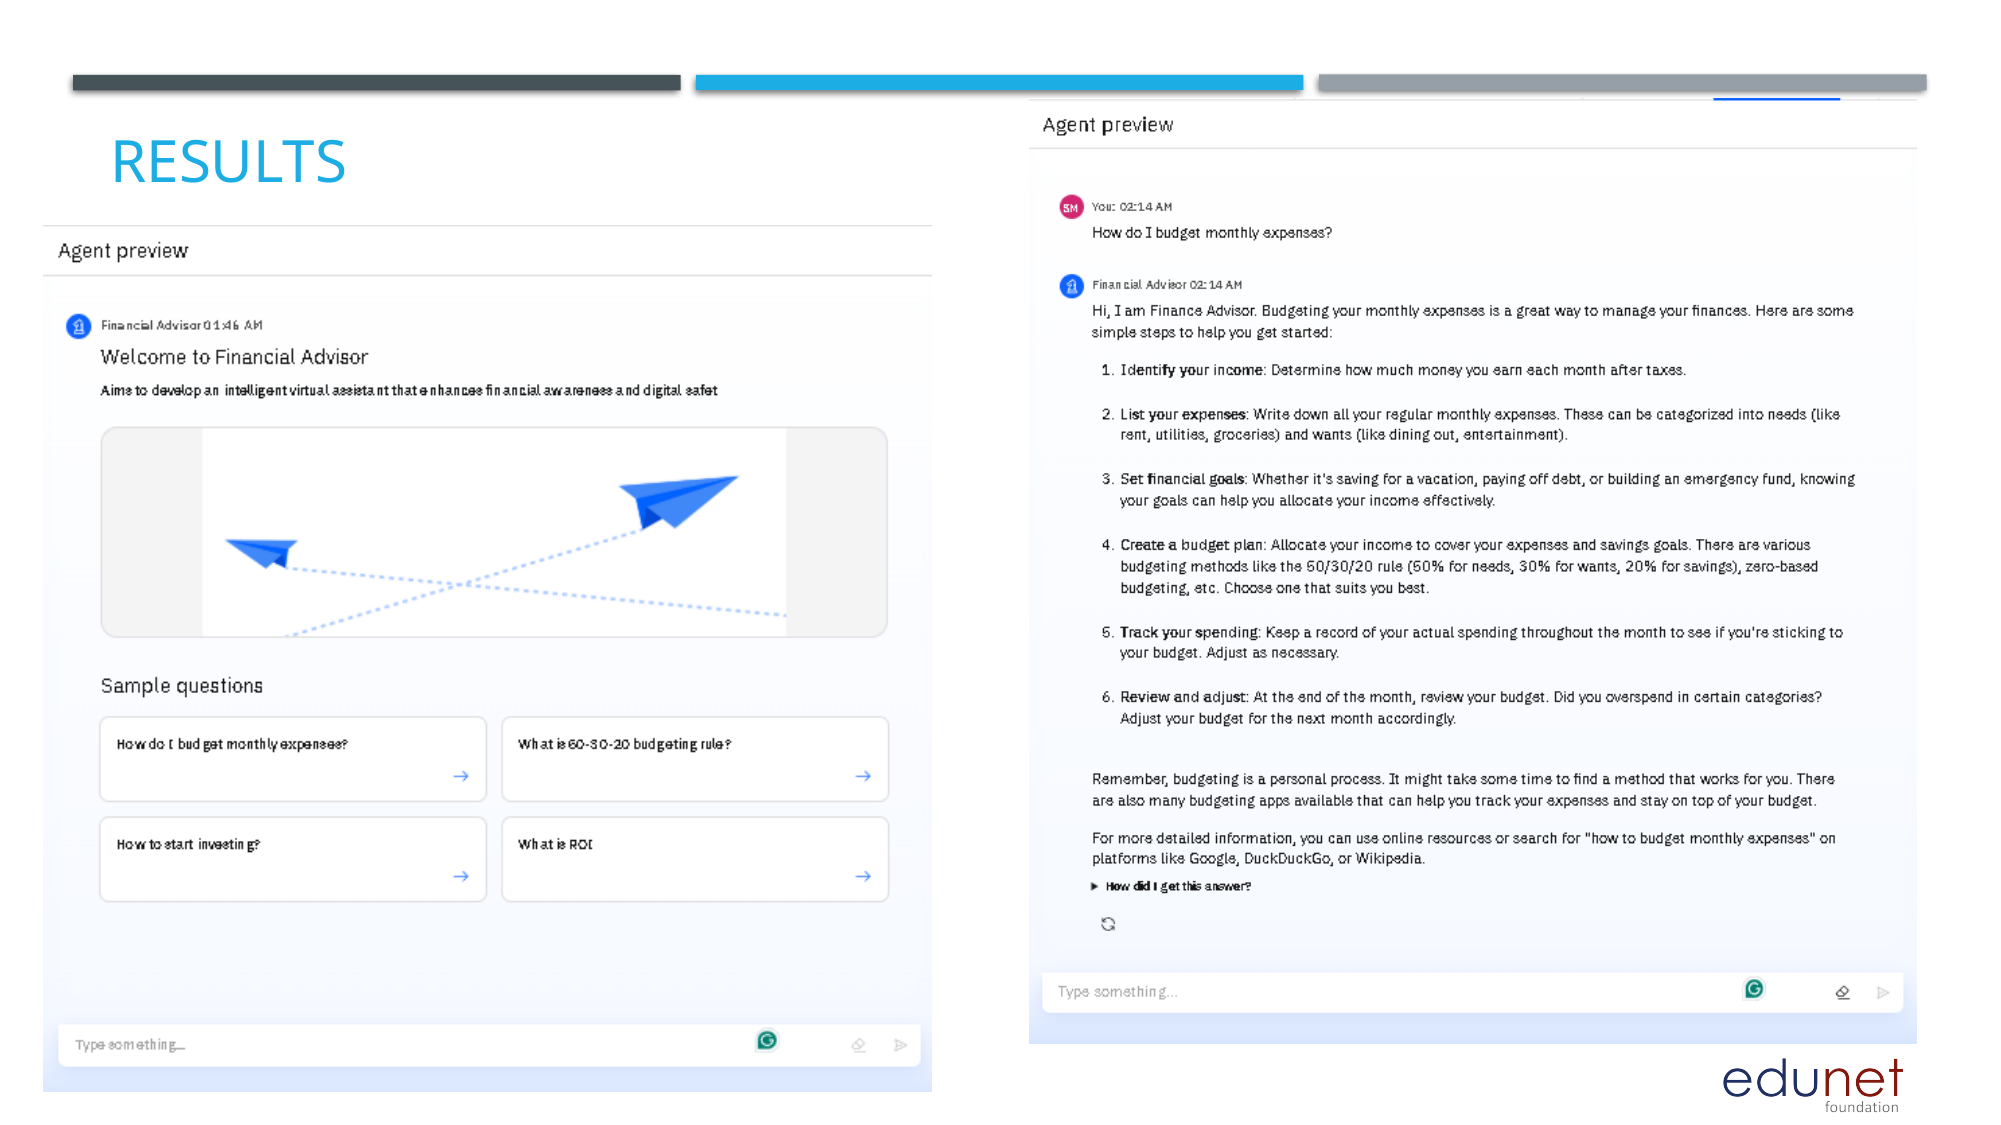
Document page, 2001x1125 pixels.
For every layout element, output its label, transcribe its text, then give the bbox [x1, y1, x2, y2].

picture [43, 224, 932, 1092]
picture [1028, 98, 1917, 1044]
title Results [95, 115, 1022, 203]
picture [1719, 1056, 1905, 1116]
